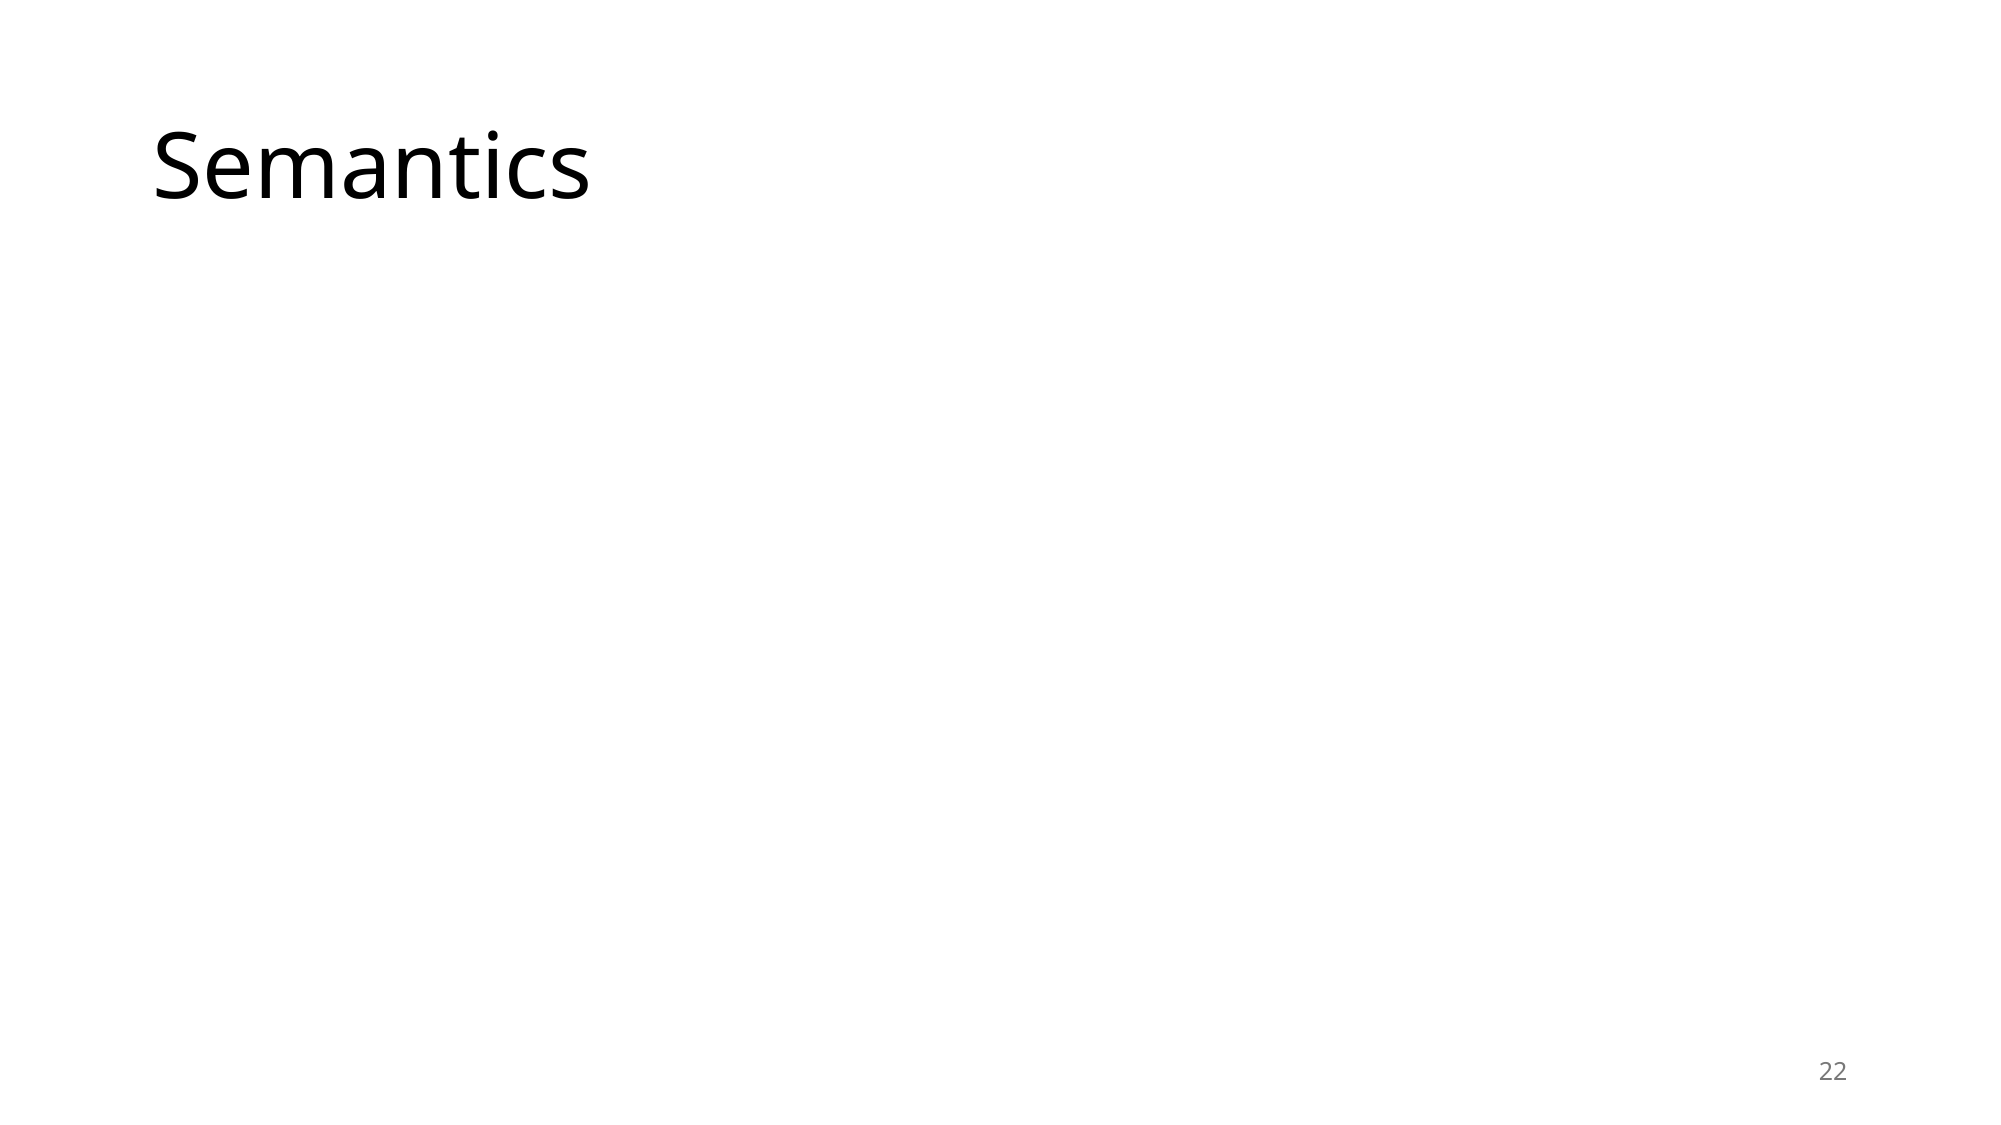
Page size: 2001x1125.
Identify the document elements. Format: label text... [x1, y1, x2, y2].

title Semantics [137, 59, 1863, 278]
slide_number 22 [1412, 1042, 1863, 1103]
